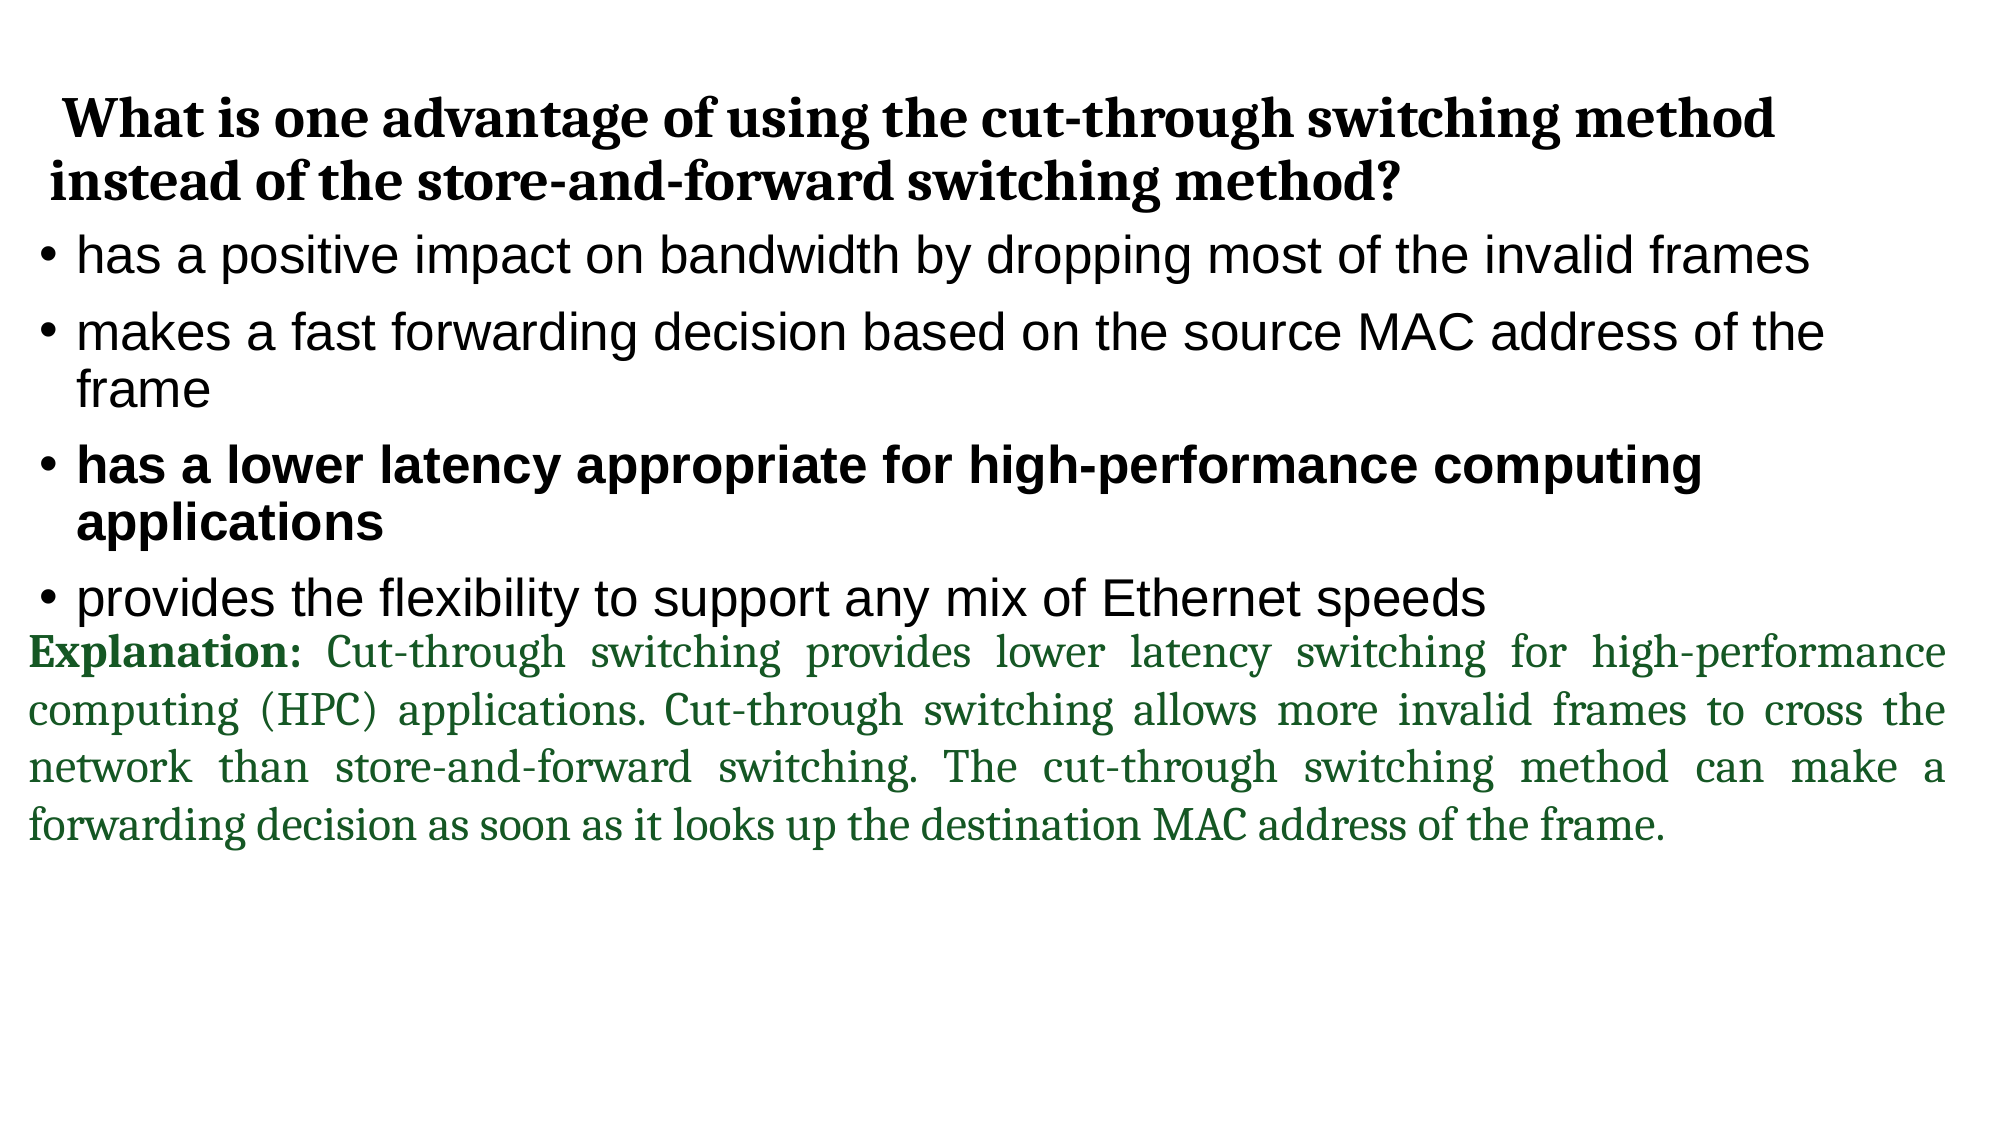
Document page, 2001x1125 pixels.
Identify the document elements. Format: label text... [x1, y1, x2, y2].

title What is one advantage of using the cut-through switching method instead of the store-and-forward switching method? [35, 0, 1985, 221]
text_box Explanation: Cut-through switching provides lower latency switching for high-performance computing (HPC) applications. Cut-through switching allows more invalid frames to cross the network than store-and-forward switching. The cut-through switching method can make a forwarding decision as soon as it looks up the destination MAC address of the frame. [13, 612, 1964, 858]
list has a positive impact on bandwidth by dropping most of the invalid frames makes a fast forwarding decision based on the source MAC address of the frame has a lower latency appropriate for high-performance computing applications​ provides the flexibility to support any mix of Ethernet speeds [24, 220, 1953, 612]
